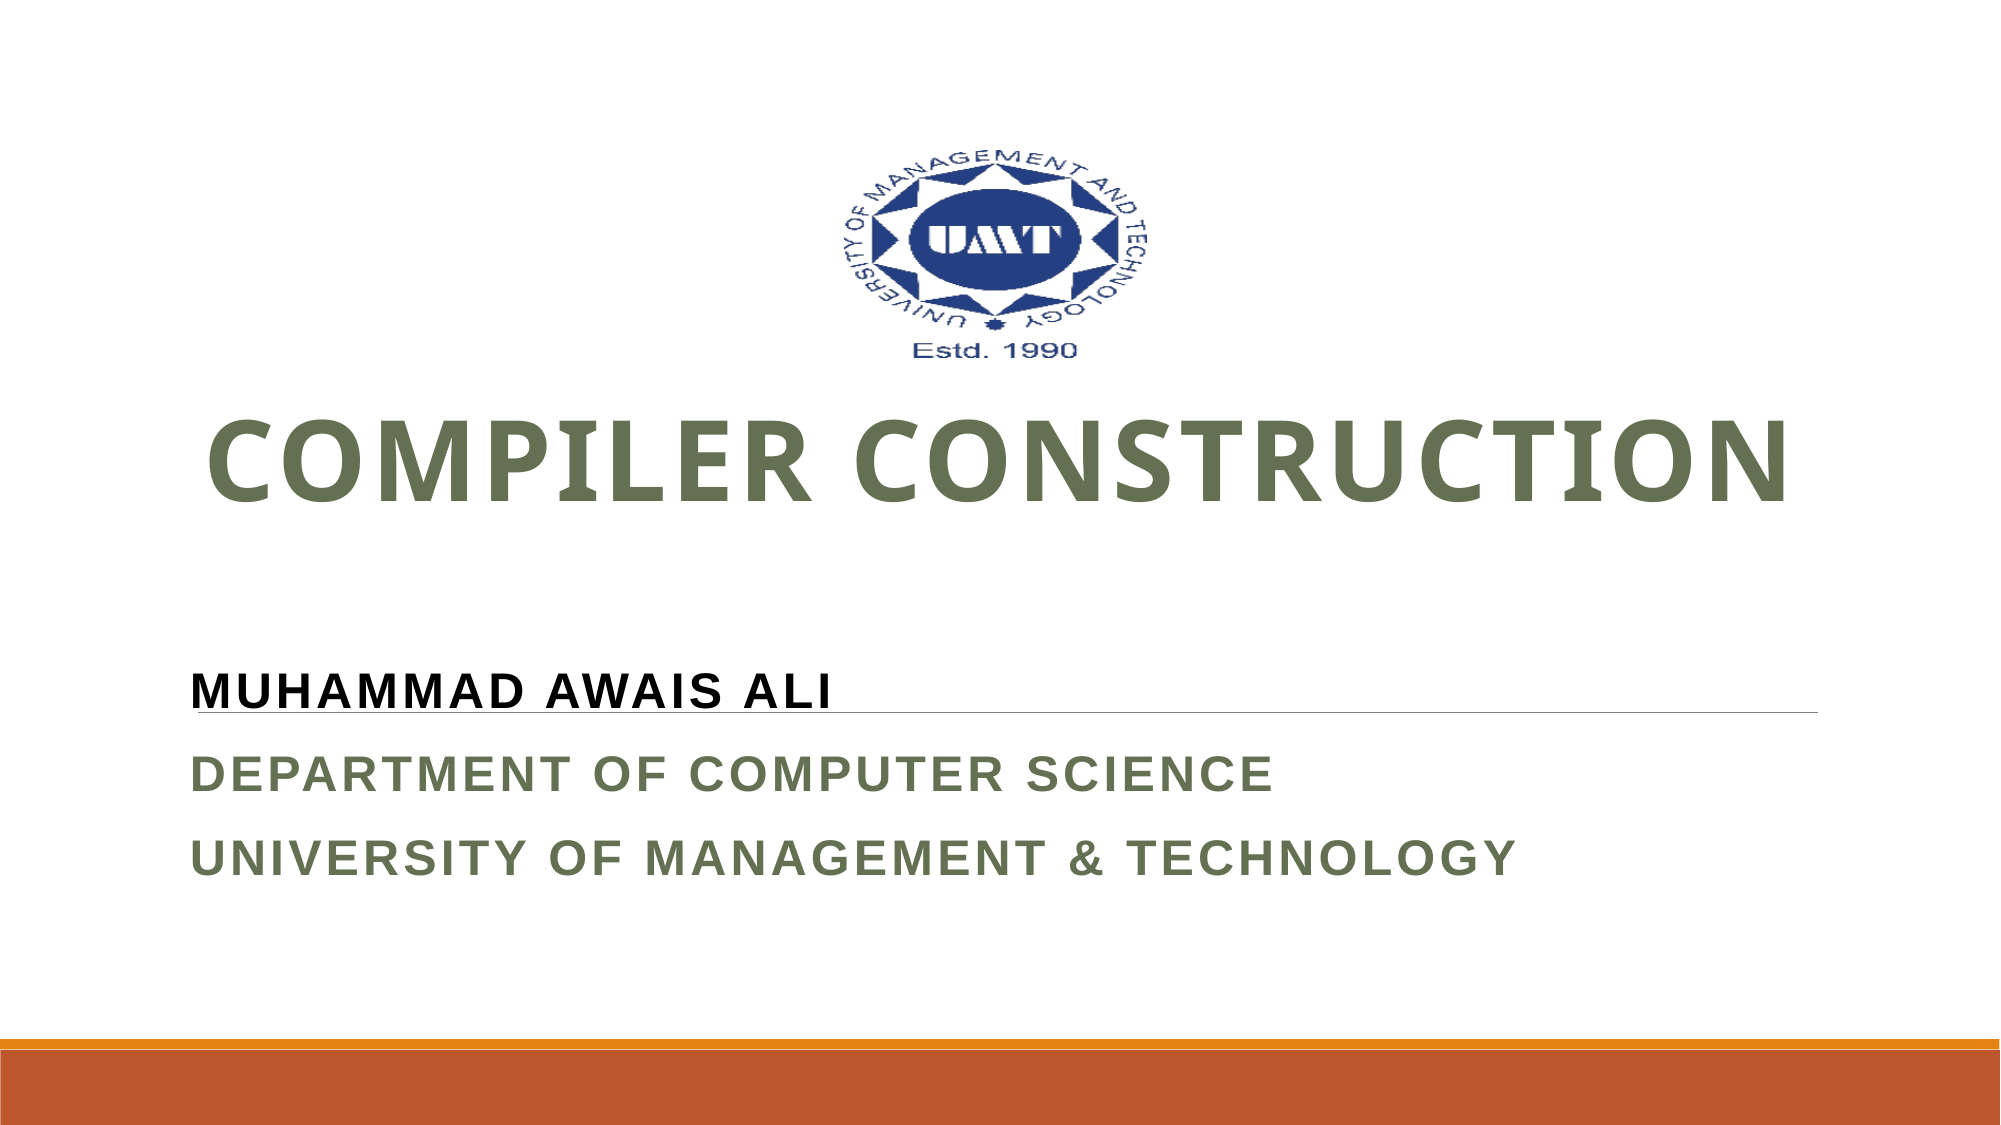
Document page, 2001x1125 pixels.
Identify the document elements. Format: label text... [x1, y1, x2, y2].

picture [844, 149, 1148, 359]
subtitle Compiler Construction Muhammad awais ali Department of Computer Science University of Management & technology [174, 278, 1825, 1081]
